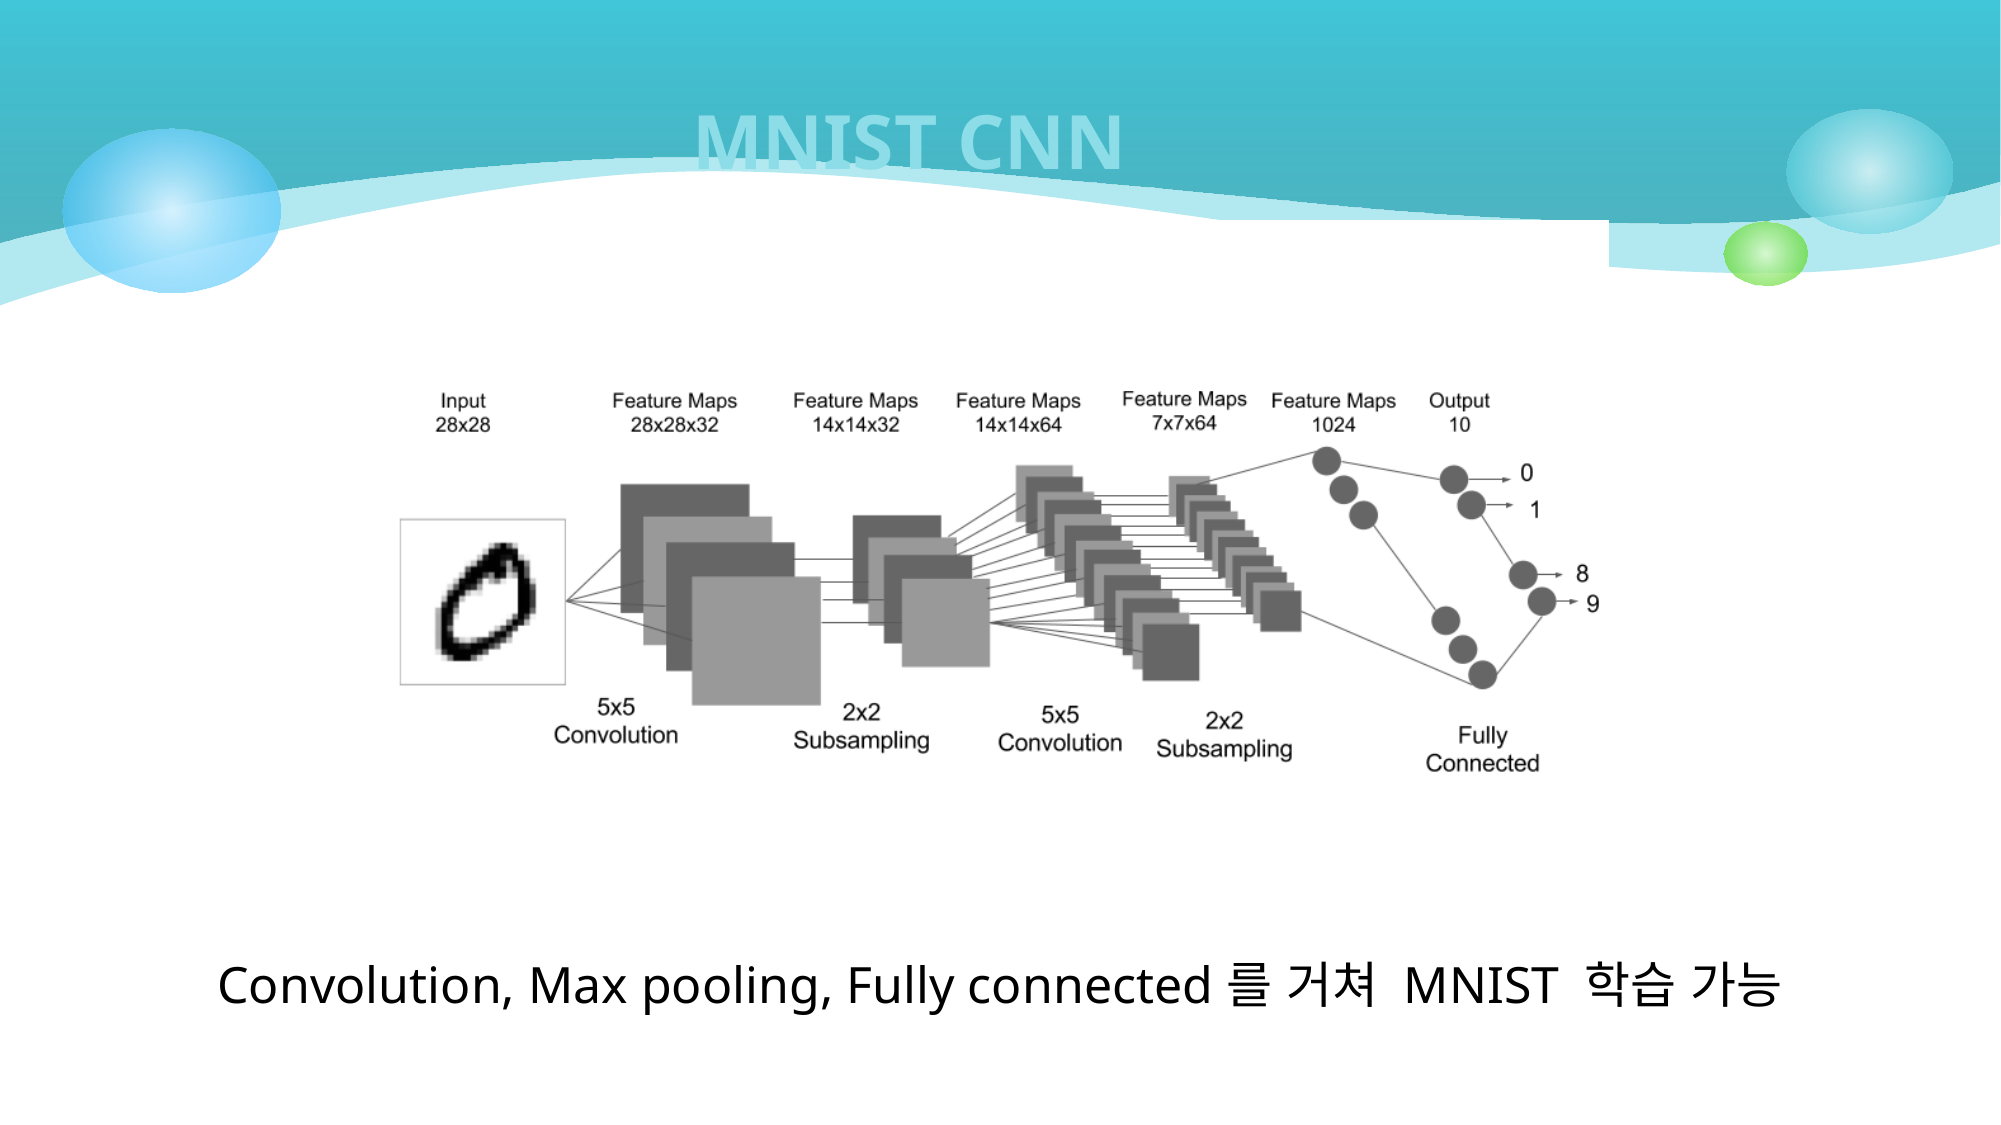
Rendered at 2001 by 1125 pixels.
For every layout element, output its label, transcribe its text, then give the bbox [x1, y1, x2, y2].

text_box Convolution, Max pooling, Fully connected를 거쳐 MNIST 학습 가능 [148, 916, 1852, 1021]
picture [391, 219, 1609, 906]
title MNIST CNN [47, 30, 1773, 249]
